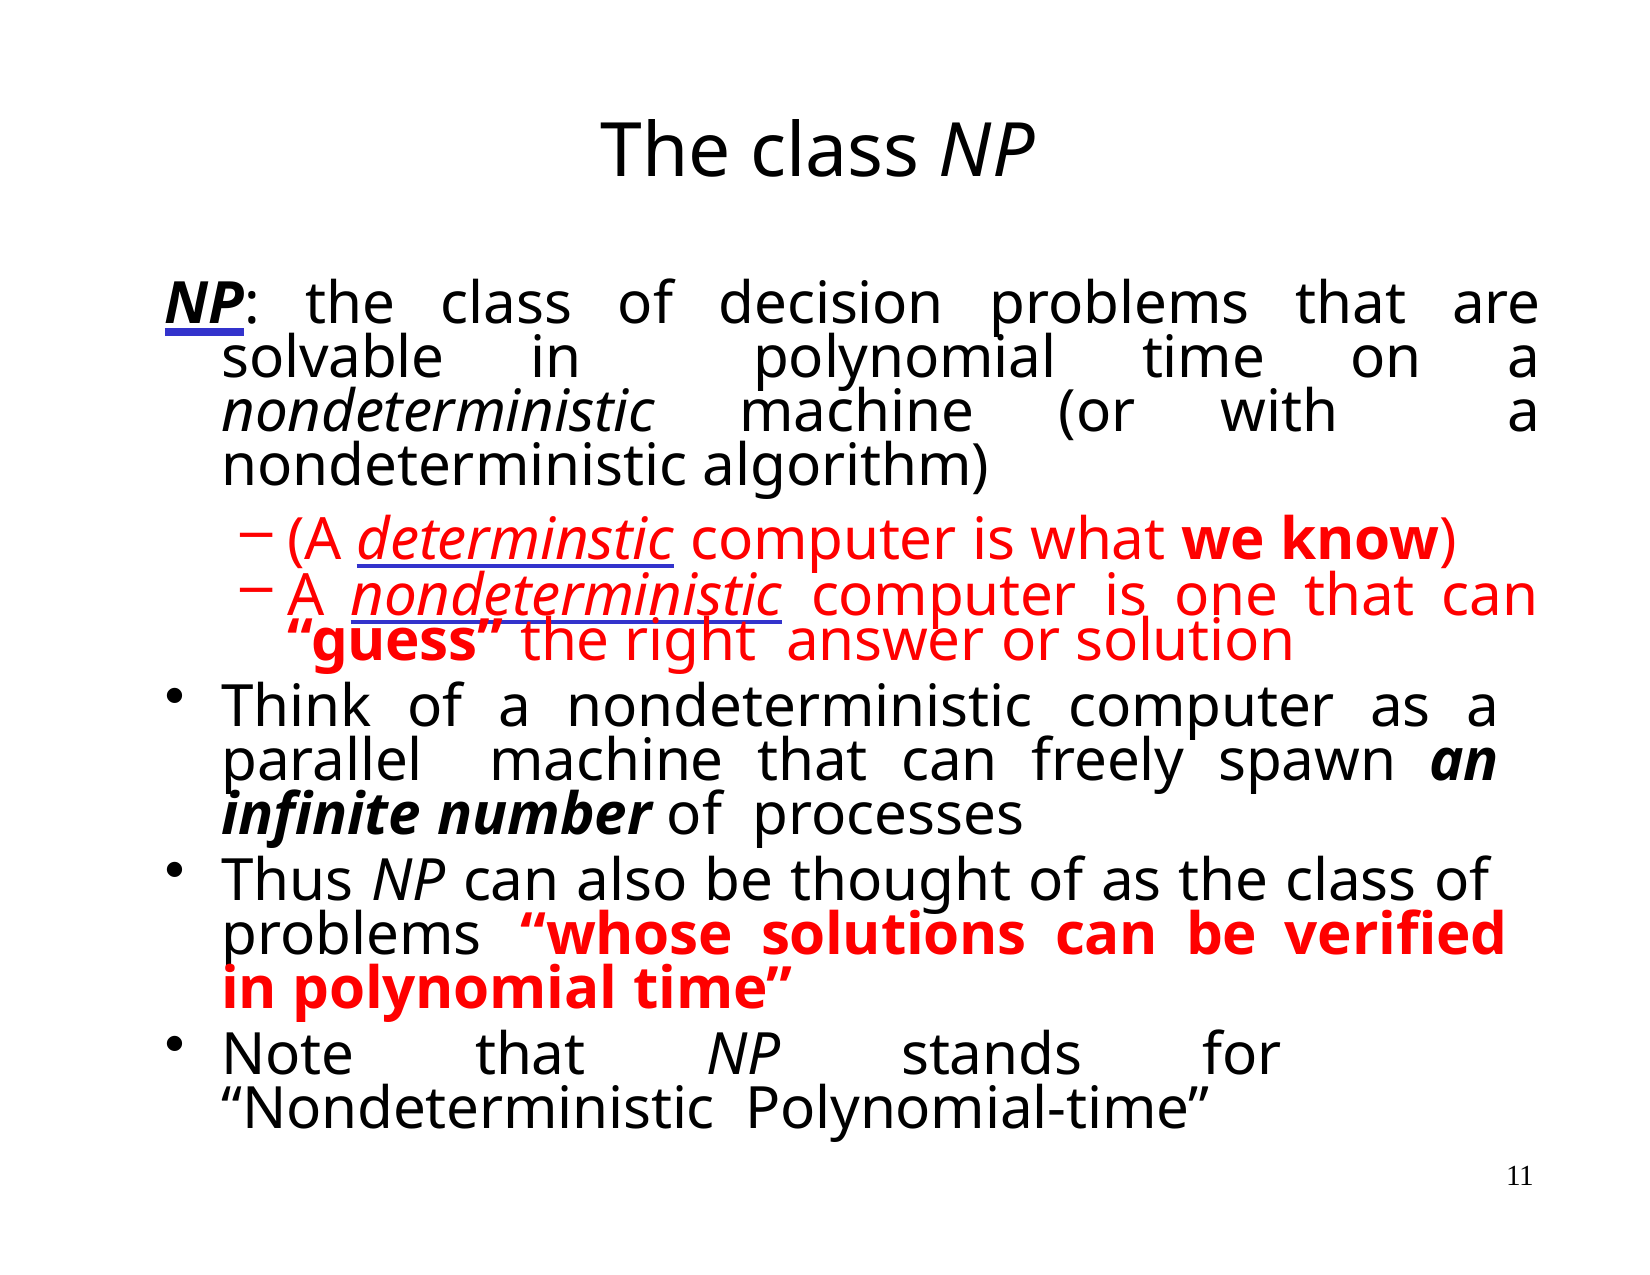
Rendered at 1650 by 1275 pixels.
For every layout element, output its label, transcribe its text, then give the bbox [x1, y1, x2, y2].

slide_number 11 [1499, 1157, 1542, 1275]
text_box NP: the class of decision problems that are solvable in polynomial time on a nondeterministic machine (or with a nondeterministic algorithm) (A determinstic computer is what we know) A nondeterministic computer is one that can “guess” the right answer or solution Think of a nondeterministic computer as a parallel machine that can freely spawn an infinite number of processes Thus NP can also be thought of as the class of problems “whose solutions can be verified in polynomial time” Note that NP stands for “Nondeterministic Polynomial-time” [162, 271, 1542, 1140]
title The class NP [598, 98, 1052, 271]
